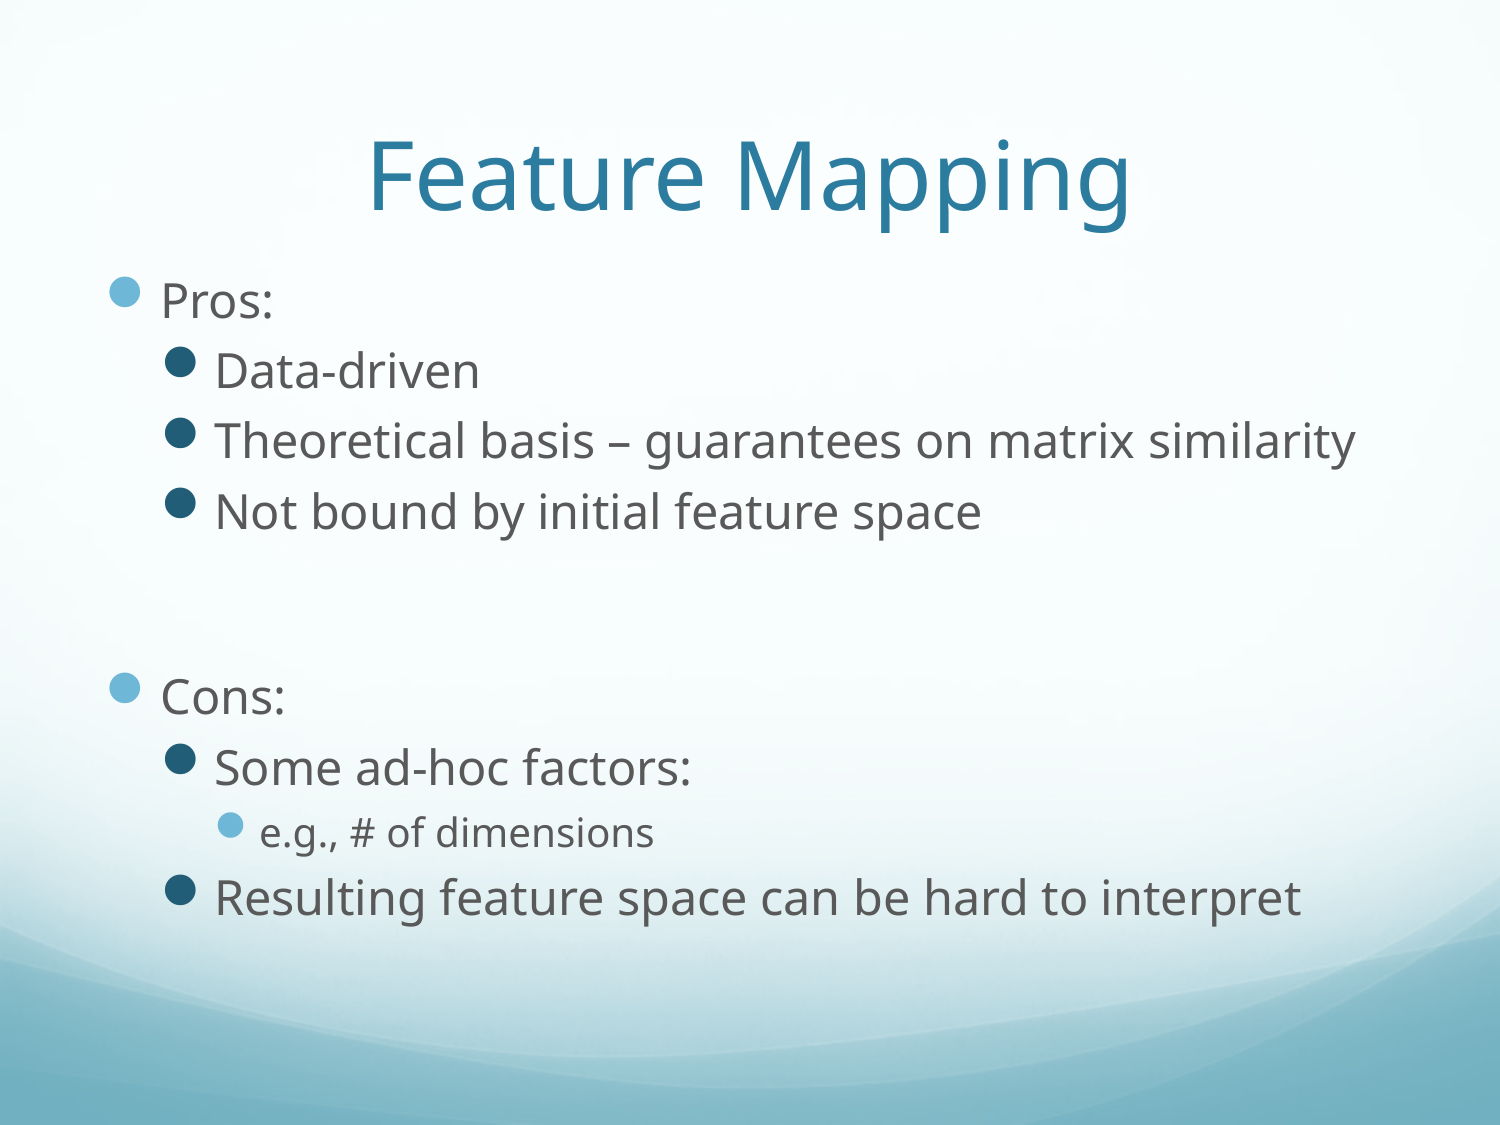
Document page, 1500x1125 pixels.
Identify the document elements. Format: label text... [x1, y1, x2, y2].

list Pros: Data-driven Theoretical basis – guarantees on matrix similarity Not bound by initial feature space Cons: Some ad-hoc factors: e.g., # of dimensions Resulting feature space can be hard to interpret [90, 262, 1410, 975]
title Feature Mapping [90, 17, 1410, 237]
